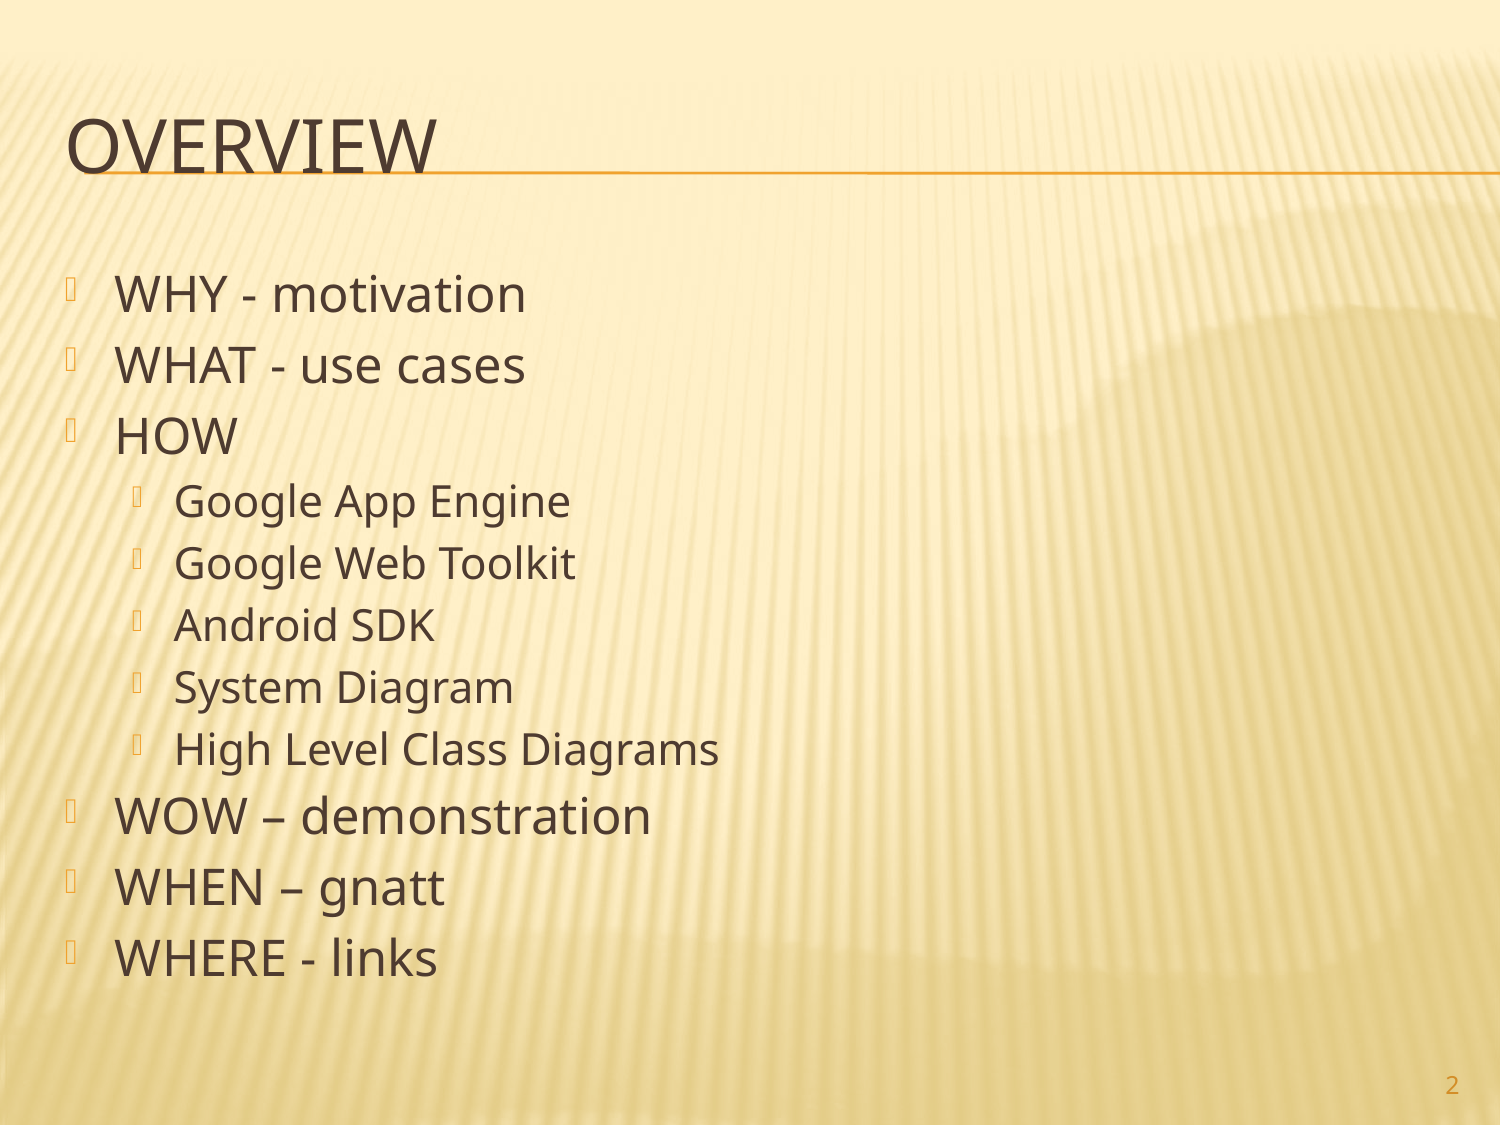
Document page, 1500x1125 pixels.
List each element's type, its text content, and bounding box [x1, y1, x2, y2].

title Overview [50, 75, 1475, 213]
slide_number 2 [1350, 1061, 1475, 1103]
list WHY - motivation WHAT - use cases HOW Google App Engine Google Web Toolkit Android SDK System Diagram High Level Class Diagrams WOW – demonstration WHEN – gnatt WHERE - links [50, 254, 1475, 998]
